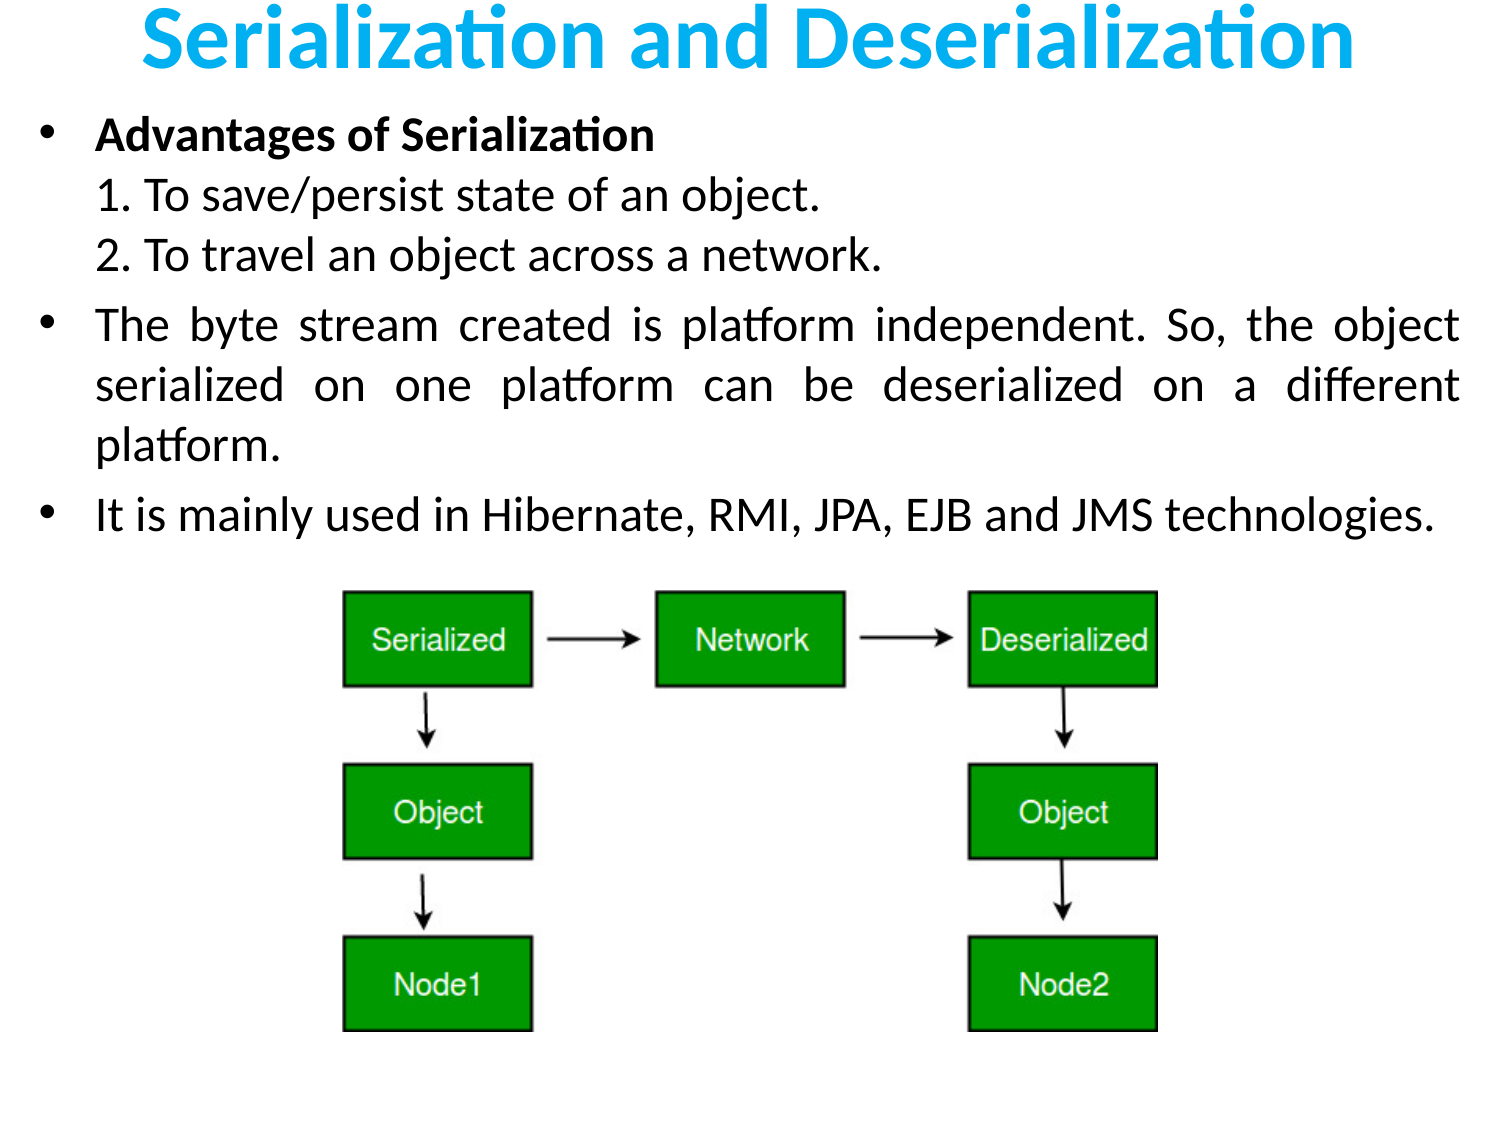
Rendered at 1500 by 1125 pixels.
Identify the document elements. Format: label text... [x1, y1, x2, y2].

list Advantages of Serialization 1. To save/persist state of an object. 2. To travel an object across a network. The byte stream created is platform independent. So, the object serialized on one platform can be deserialized on a different platform. It is mainly used in Hibernate, RMI, JPA, EJB and JMS technologies. [23, 93, 1477, 1091]
picture [341, 590, 1158, 1032]
title Serialization and Deserialization [74, 44, 1426, 93]
